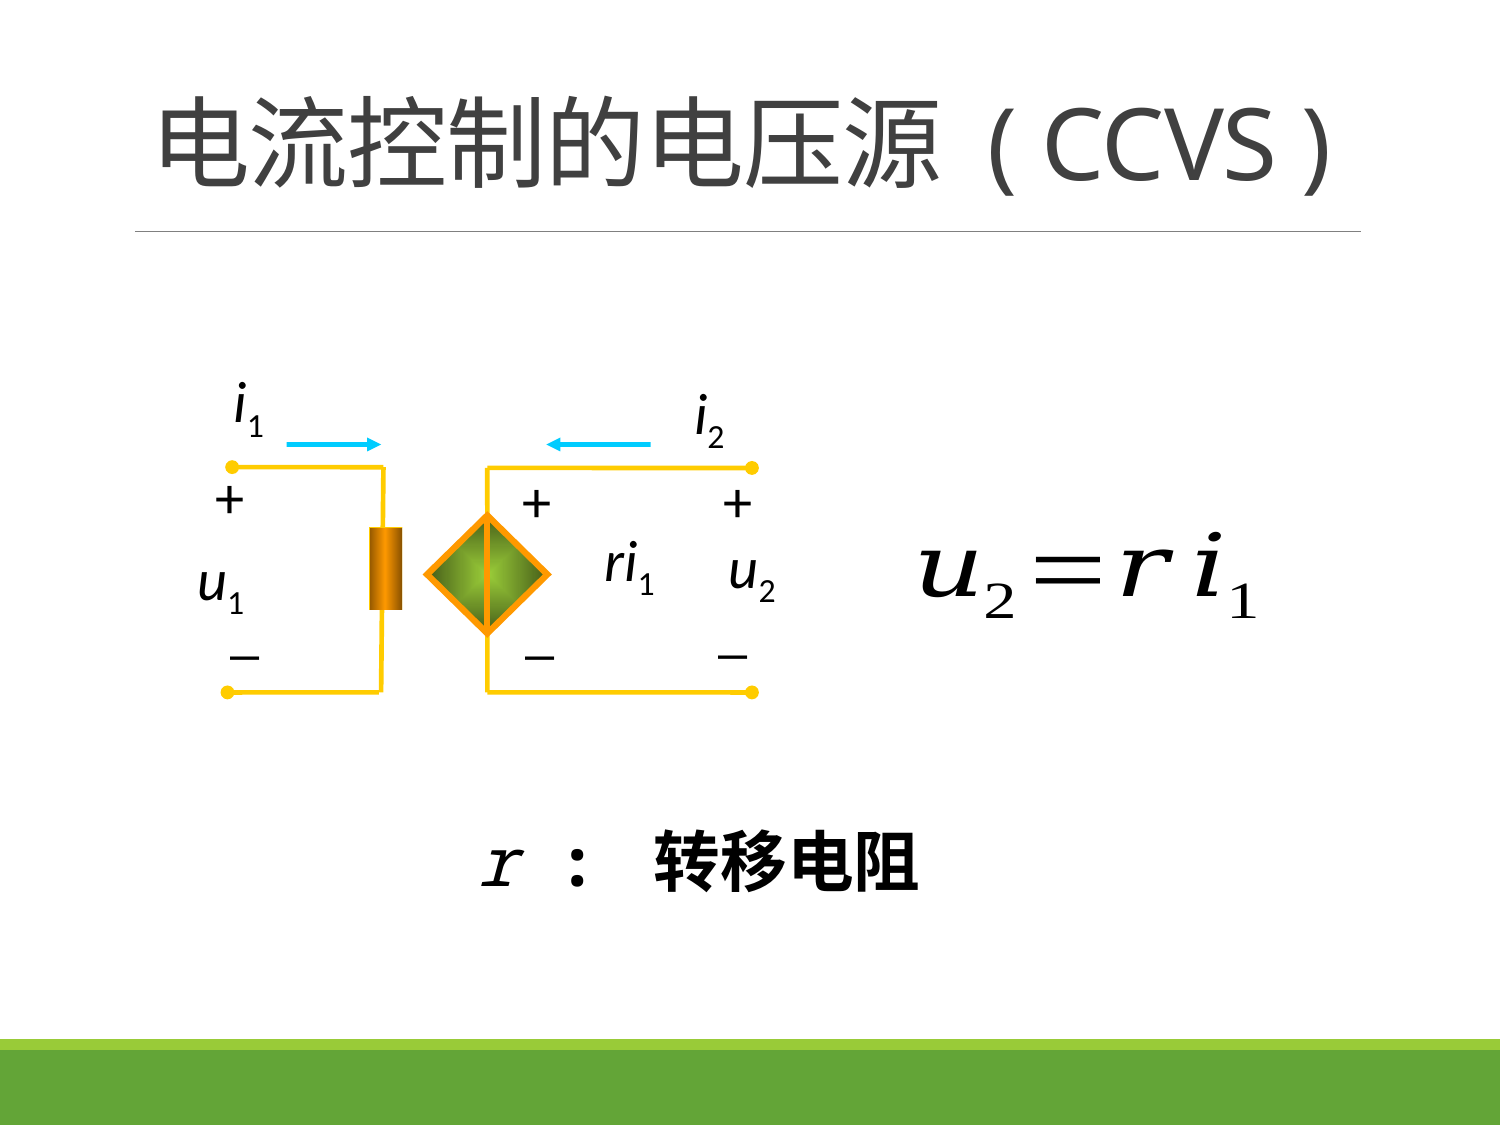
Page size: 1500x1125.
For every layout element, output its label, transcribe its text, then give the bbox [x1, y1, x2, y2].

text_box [156, 361, 817, 693]
title 电流控制的电压源 ( CCVS ) [135, 47, 1373, 209]
text_box r : 转移电阻 [427, 812, 987, 907]
